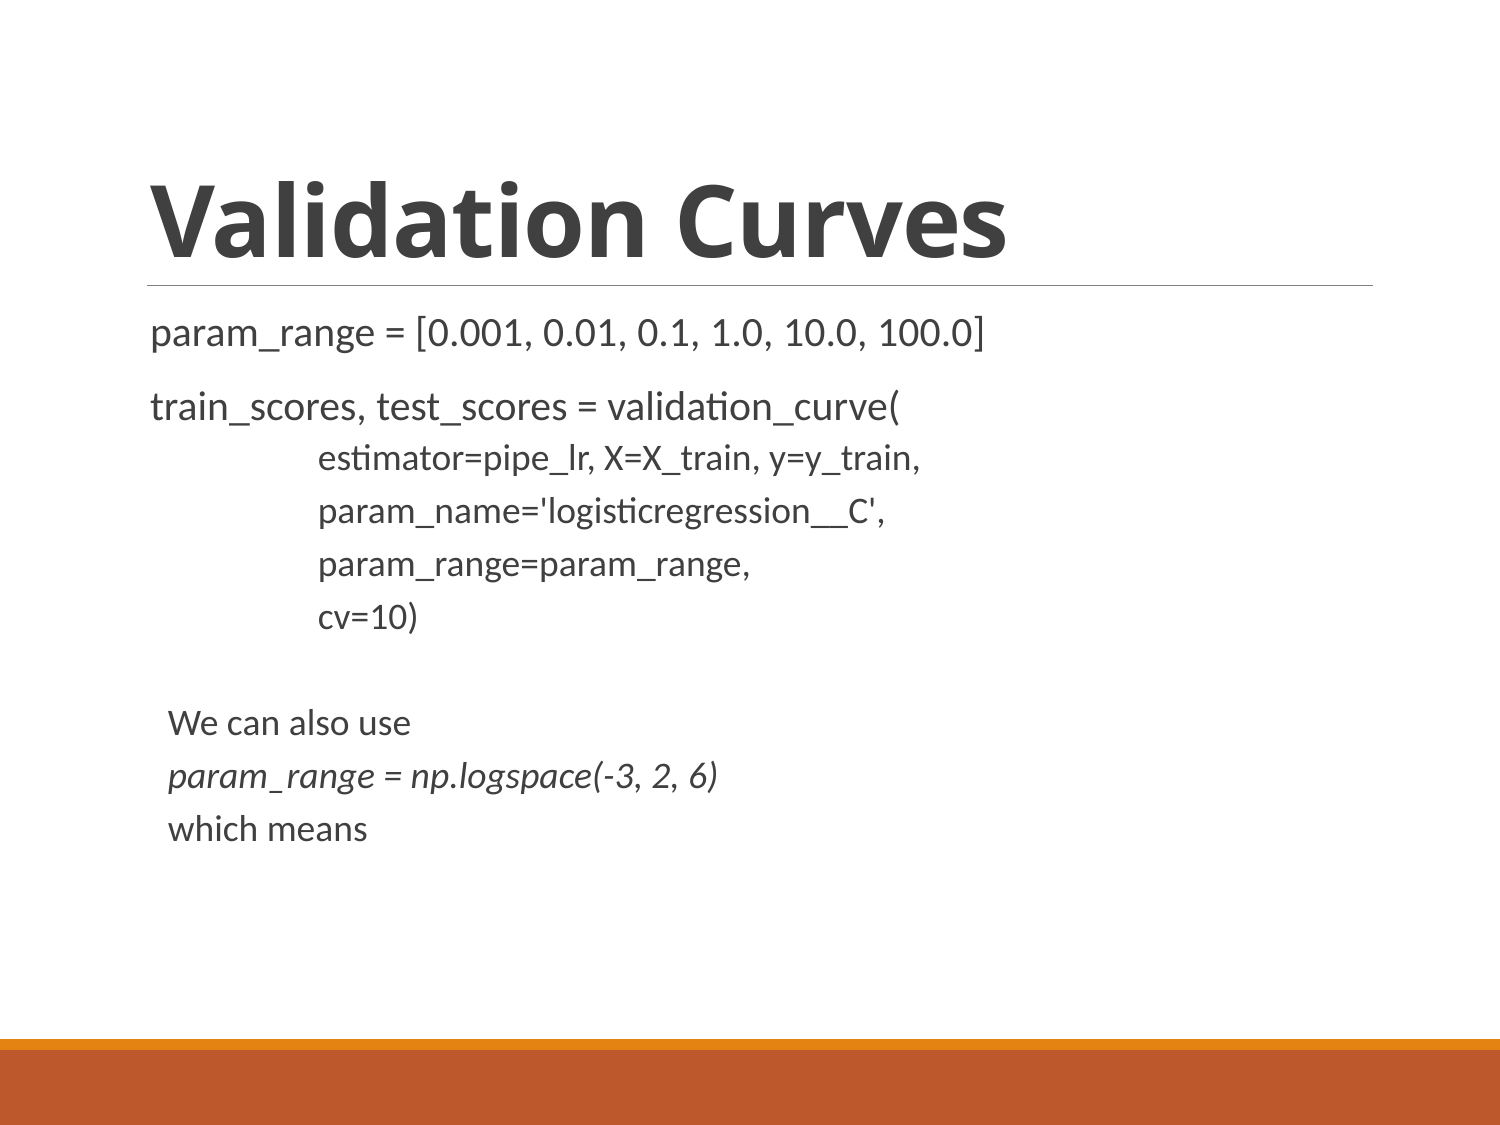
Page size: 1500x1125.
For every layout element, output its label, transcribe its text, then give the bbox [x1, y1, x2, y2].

title Validation Curves [135, 47, 1373, 285]
